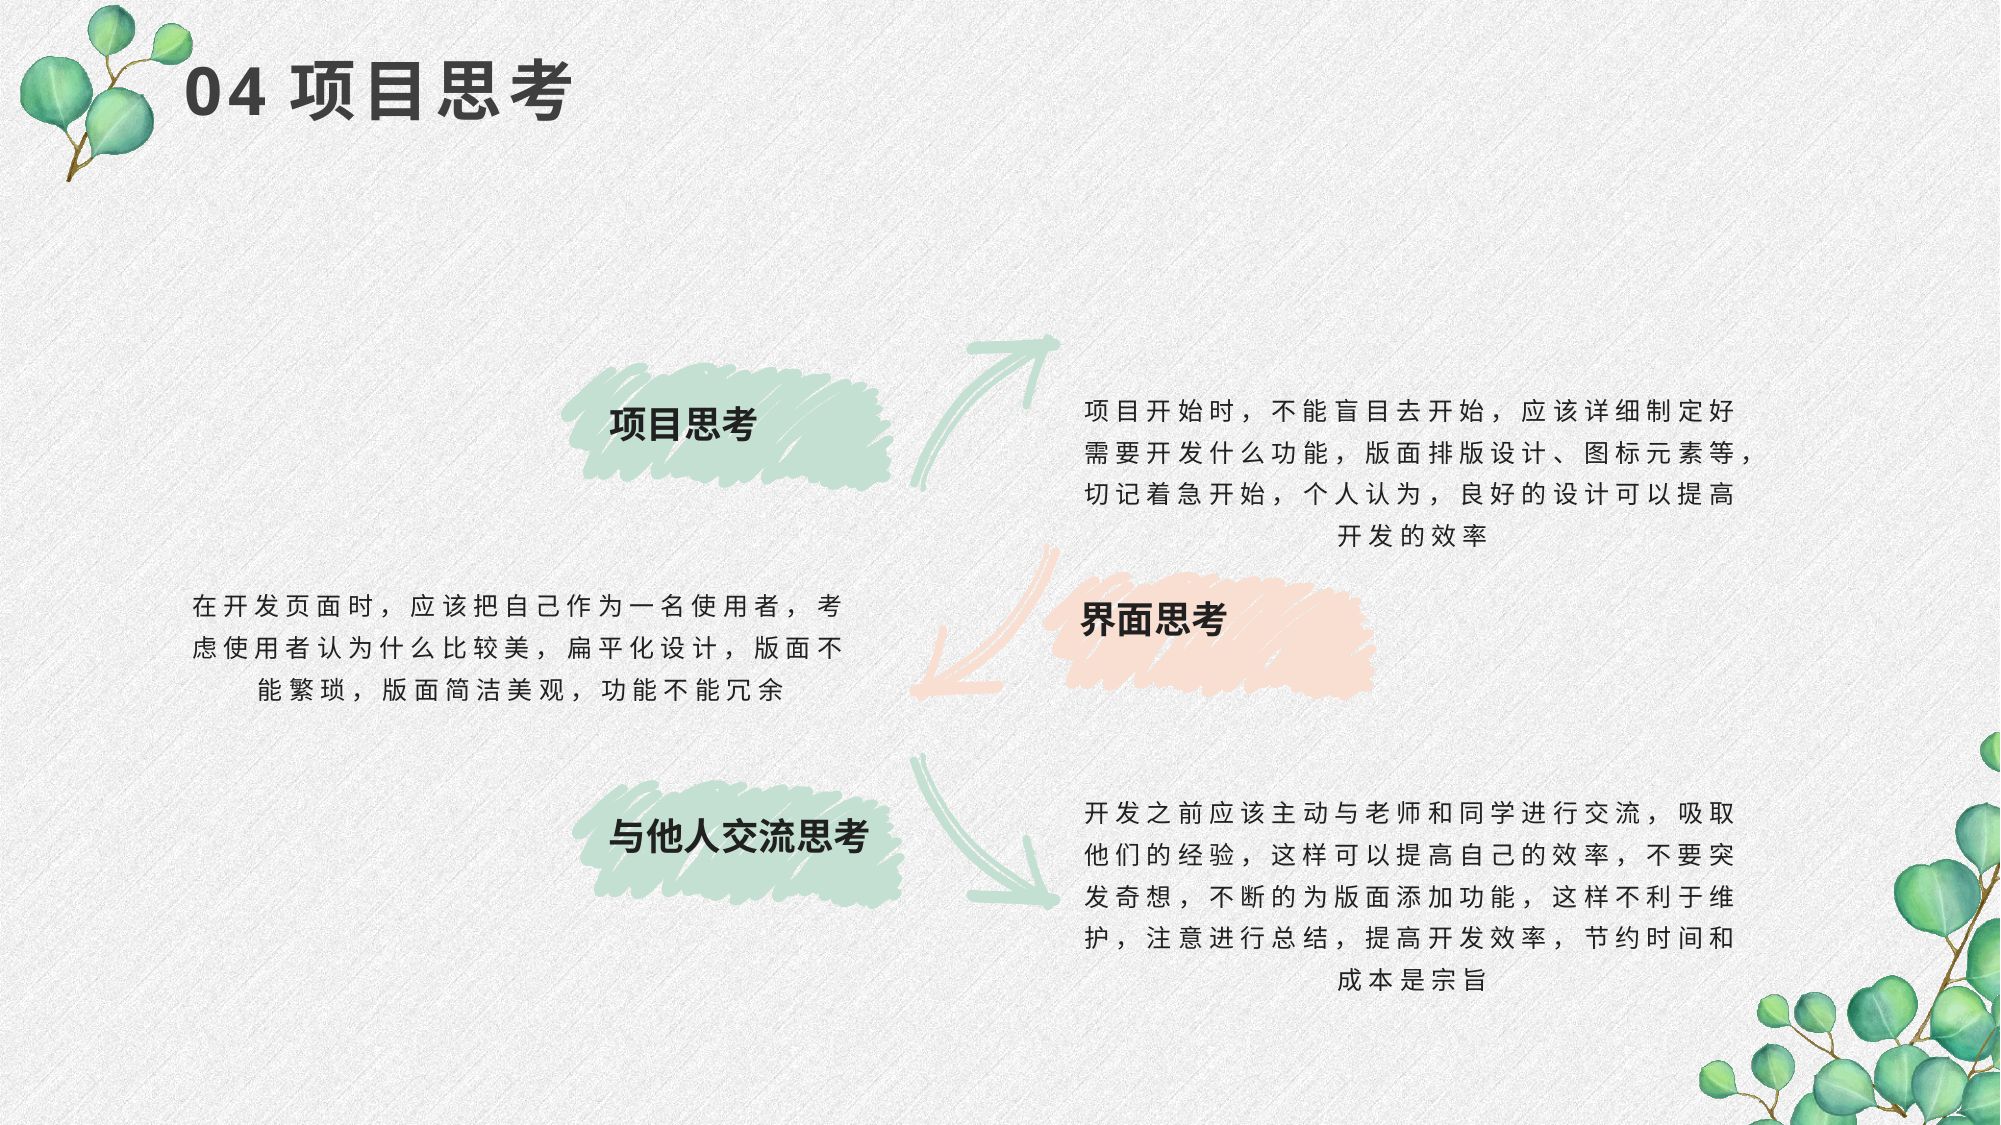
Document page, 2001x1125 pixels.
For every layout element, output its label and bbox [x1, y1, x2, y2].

text_box [172, 571, 1433, 709]
text_box [500, 376, 1761, 556]
picture [0, 0, 2000, 1125]
text_box [556, 778, 1761, 1000]
